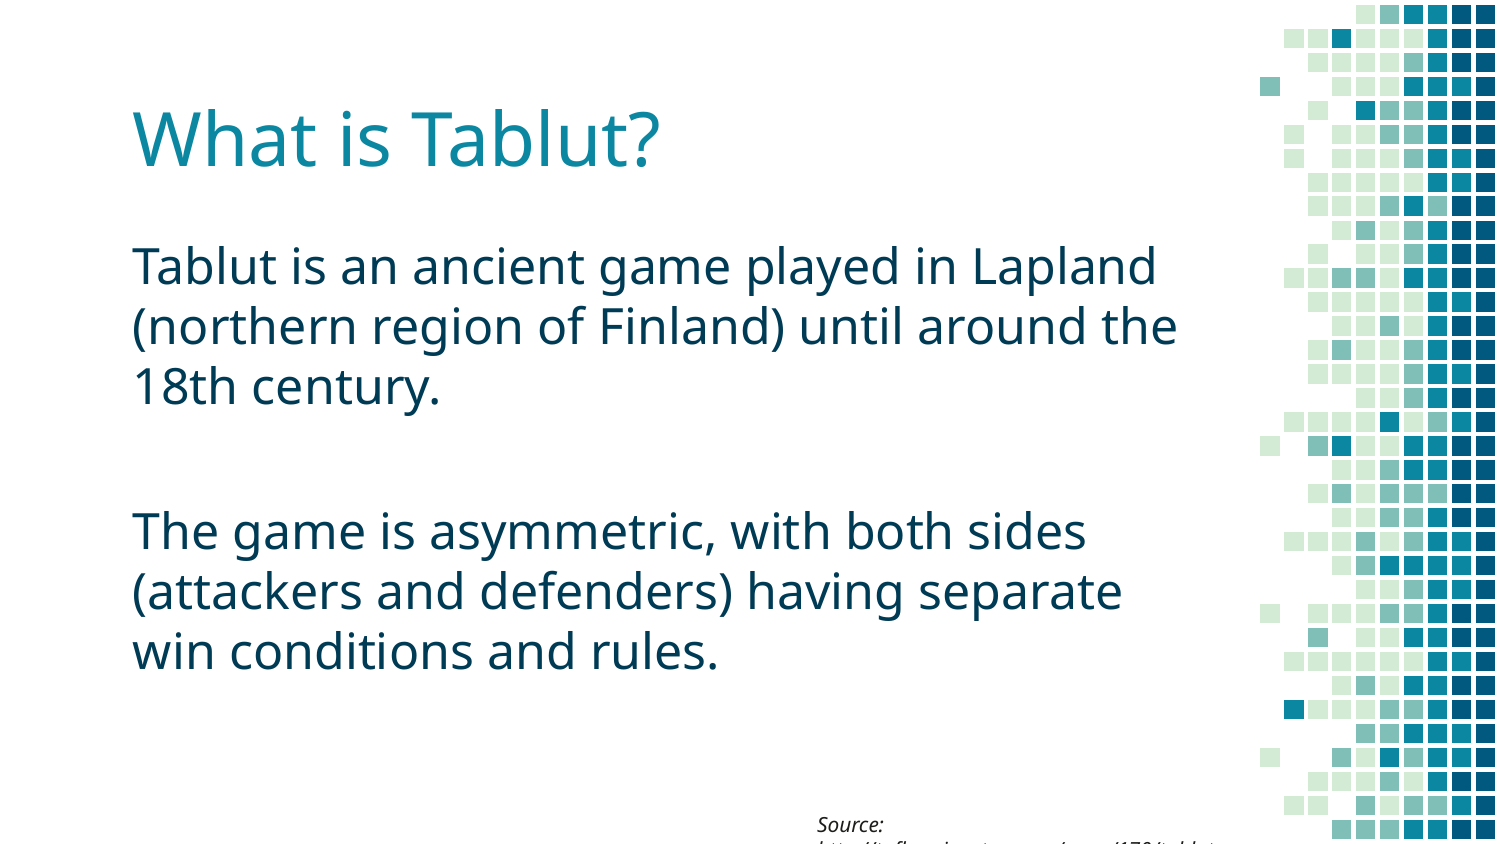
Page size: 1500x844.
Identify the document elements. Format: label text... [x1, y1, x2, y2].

text_box Source: http://tafl.cyningstan.com/page/170/tablut [802, 796, 1262, 844]
title What is Tablut? [117, 55, 1227, 197]
list Tablut is an ancient game played in Lapland (northern region of Finland) until around the 18th century. The game is asymmetric, with both sides (attackers and defenders) having separate win conditions and rules. [117, 219, 1227, 709]
